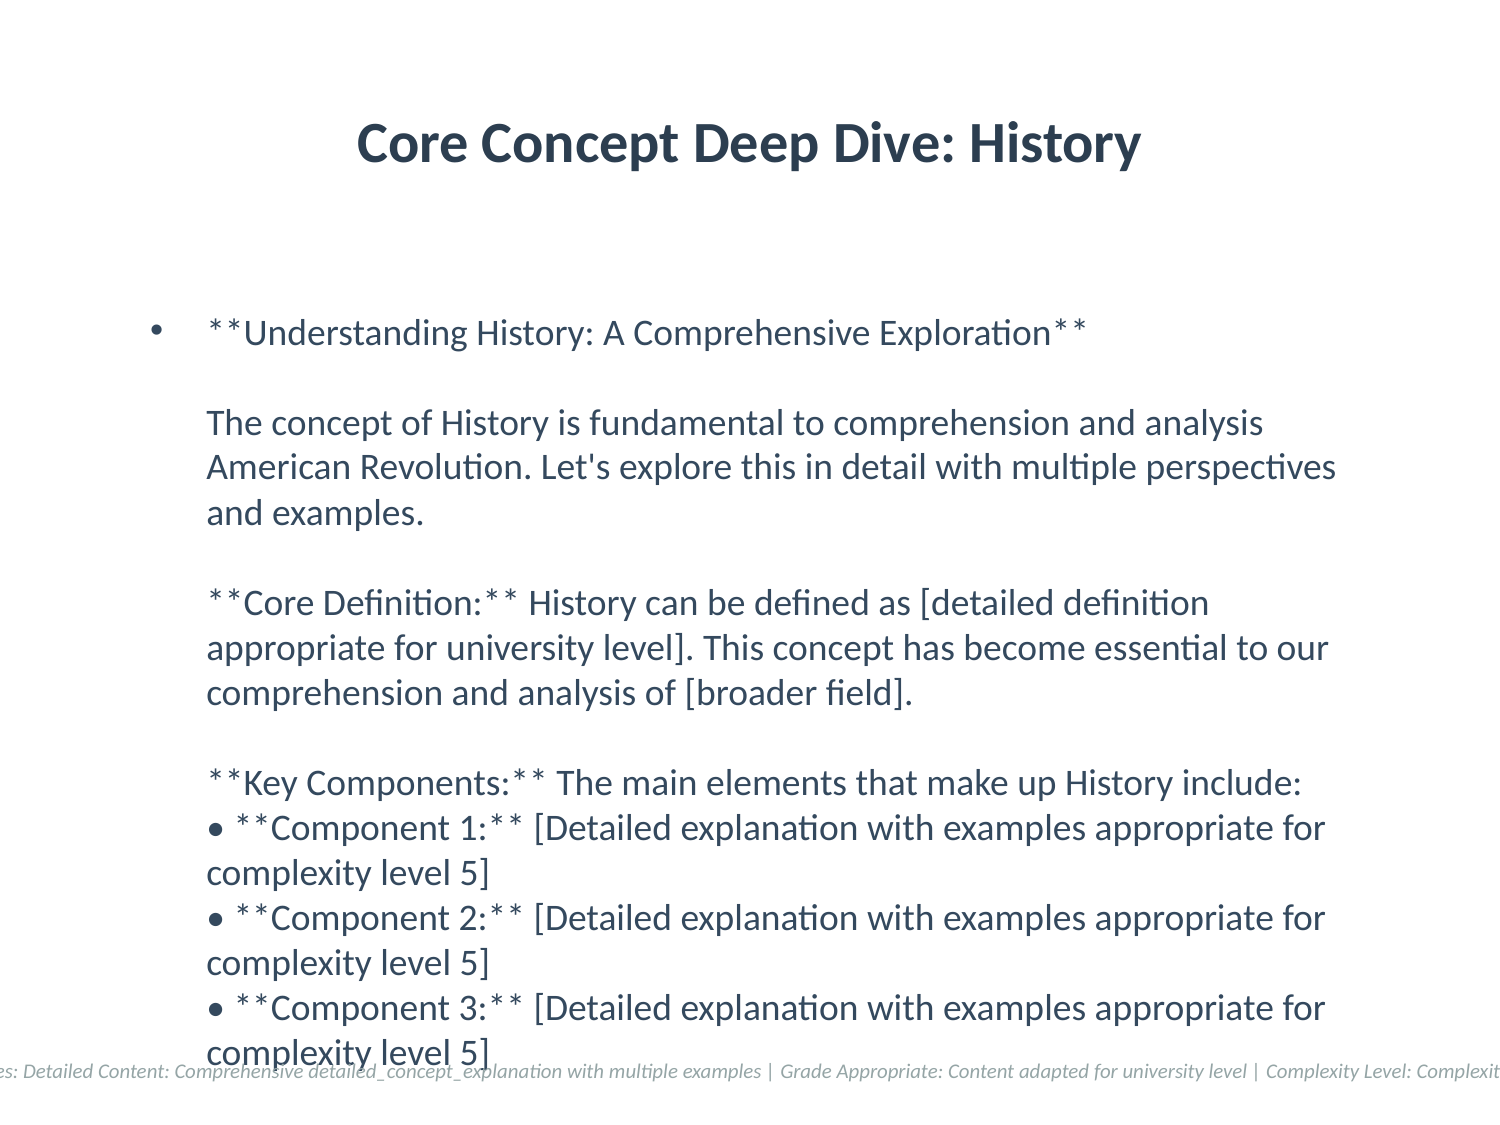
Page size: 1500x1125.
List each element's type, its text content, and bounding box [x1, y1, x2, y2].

text_box Accessibility Features: Detailed Content: Comprehensive detailed_concept_explanation with multiple examples | Grade Appropriate: Content adapted for university level | Complexity Level: Complexity level 5/10 applied [0, 1050, 1500, 1090]
list **Understanding History: A Comprehensive Exploration** The concept of History is fundamental to comprehension and analysis American Revolution. Let's explore this in detail with multiple perspectives and examples. **Core Definition:** History can be defined as [detailed definition appropriate for university level]. This concept has become essential to our comprehension and analysis of [broader field]. **Key Components:** The main elements that make up History include: • **Component 1:** [Detailed explanation with examples appropriate for complexity level 5] • **Component 2:** [Detailed explanation with examples appropriate for complexity level 5] • **Component 3:** [Detailed explanation with examples appropriate for complexity level 5] **Multiple Perspectives:** Different experts and cultures view History in various ways: • **Scientific Perspective:** How scientists understand this concept • **Historical Perspective:** How this concept developed over time • **Cultural Perspective:** How different cultures relate to this concept • **Personal Perspective:** How this relates to students' daily lives **Common Misconceptions:** Many people initially think that History works one way, but actually comprehension and analysis the correct concept is important because [why correct comprehension and analysis matters]. **Memory Aids:** To help you remember this concept, think of [analogy appropriate for university level]. [75, 262, 1425, 1005]
title Core Concept Deep Dive: History [75, 45, 1425, 233]
